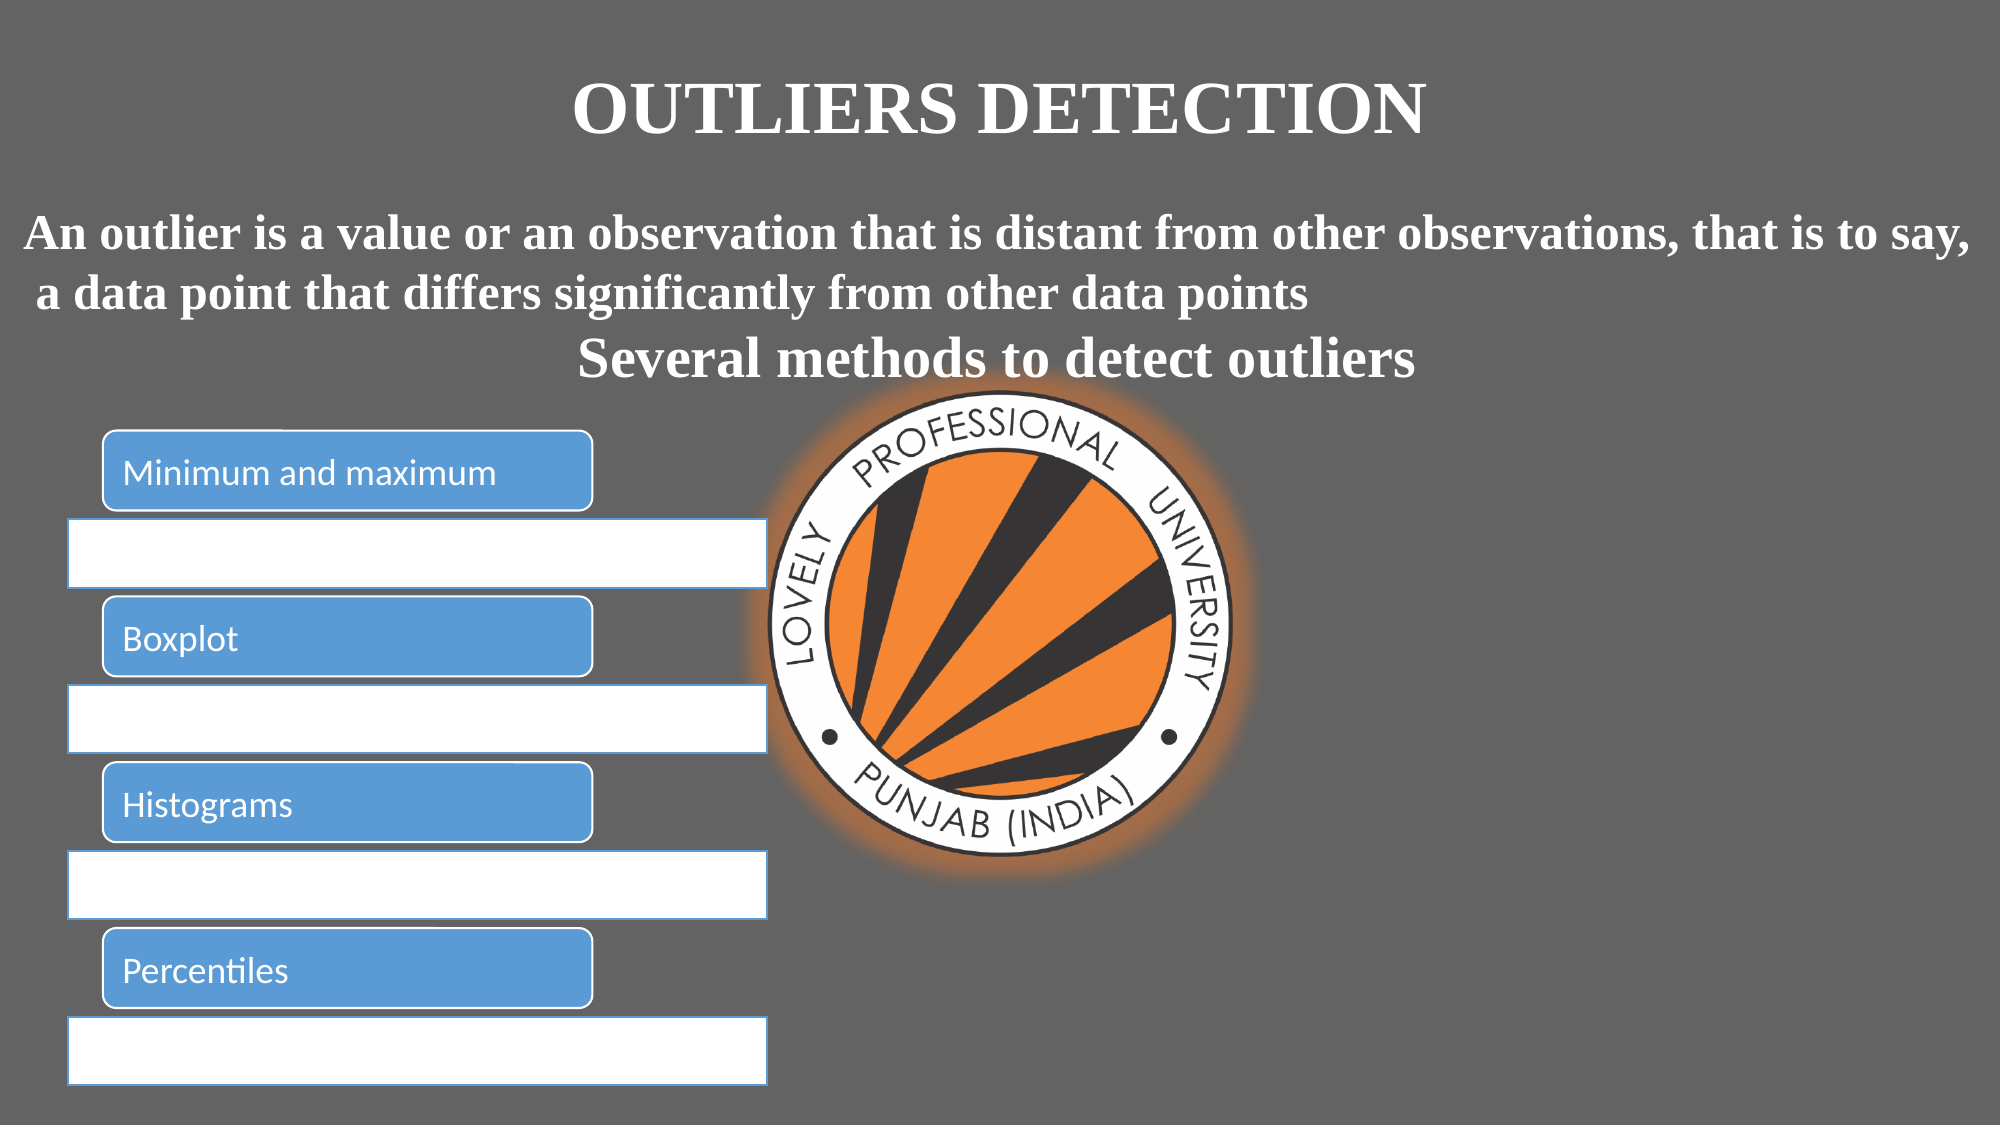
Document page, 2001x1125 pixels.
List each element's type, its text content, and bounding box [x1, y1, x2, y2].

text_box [67, 421, 768, 1086]
text_box OUTLIERS DETECTION [0, 51, 2000, 157]
text_box An outlier is a value or an observation that is distant from other observations, that is to say, a data point that differs significantly from other data points Several methods to detect outliers [8, 192, 1986, 457]
picture [767, 390, 1233, 857]
